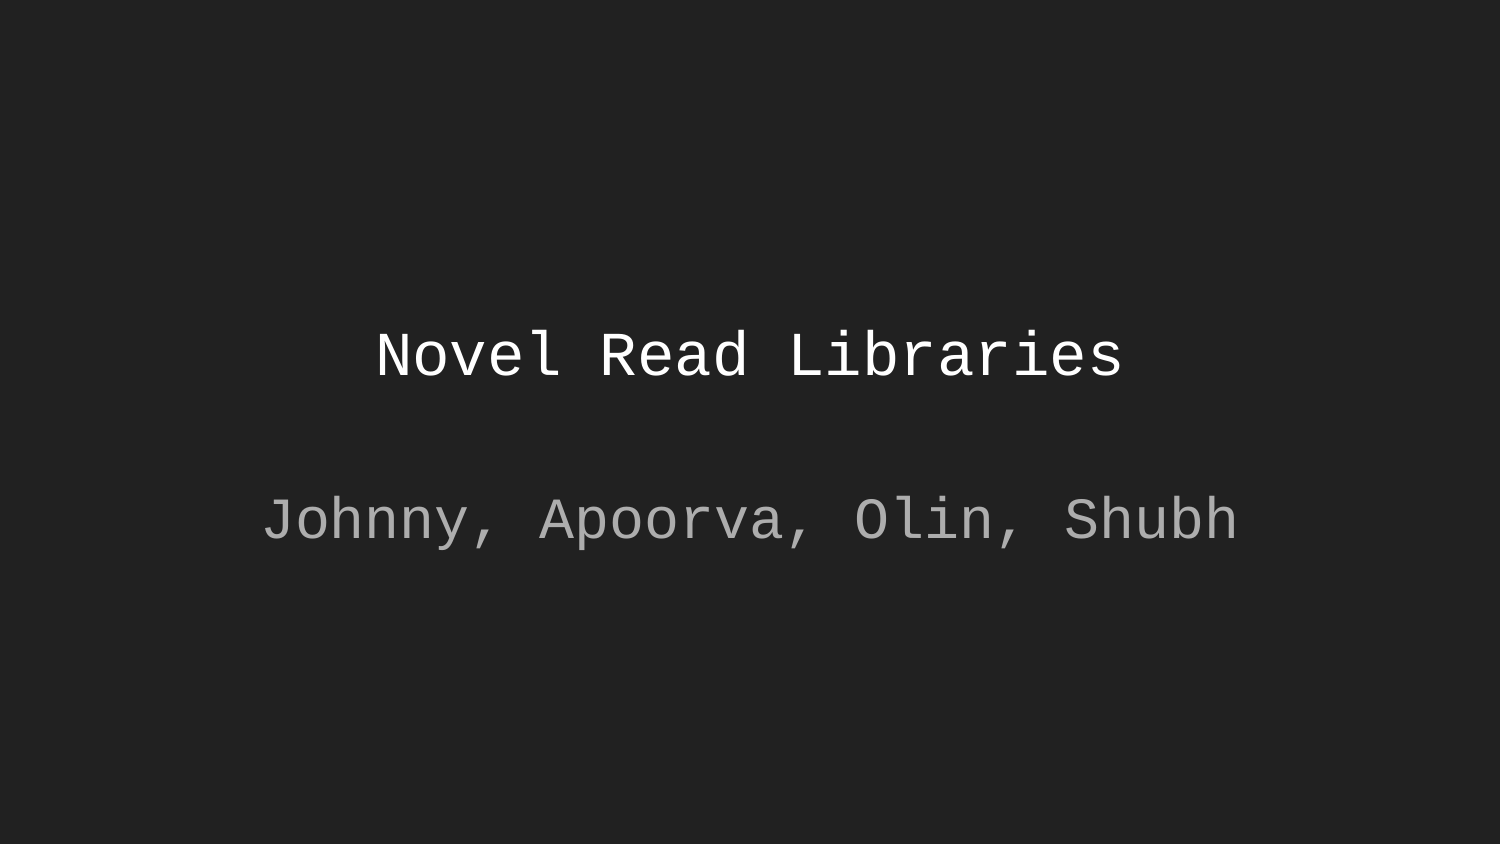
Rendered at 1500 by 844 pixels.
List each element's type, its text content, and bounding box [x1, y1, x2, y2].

subtitle Johnny, Apoorva, Olin, Shubh [51, 464, 1449, 595]
title Novel Read Libraries [51, 301, 1449, 404]
